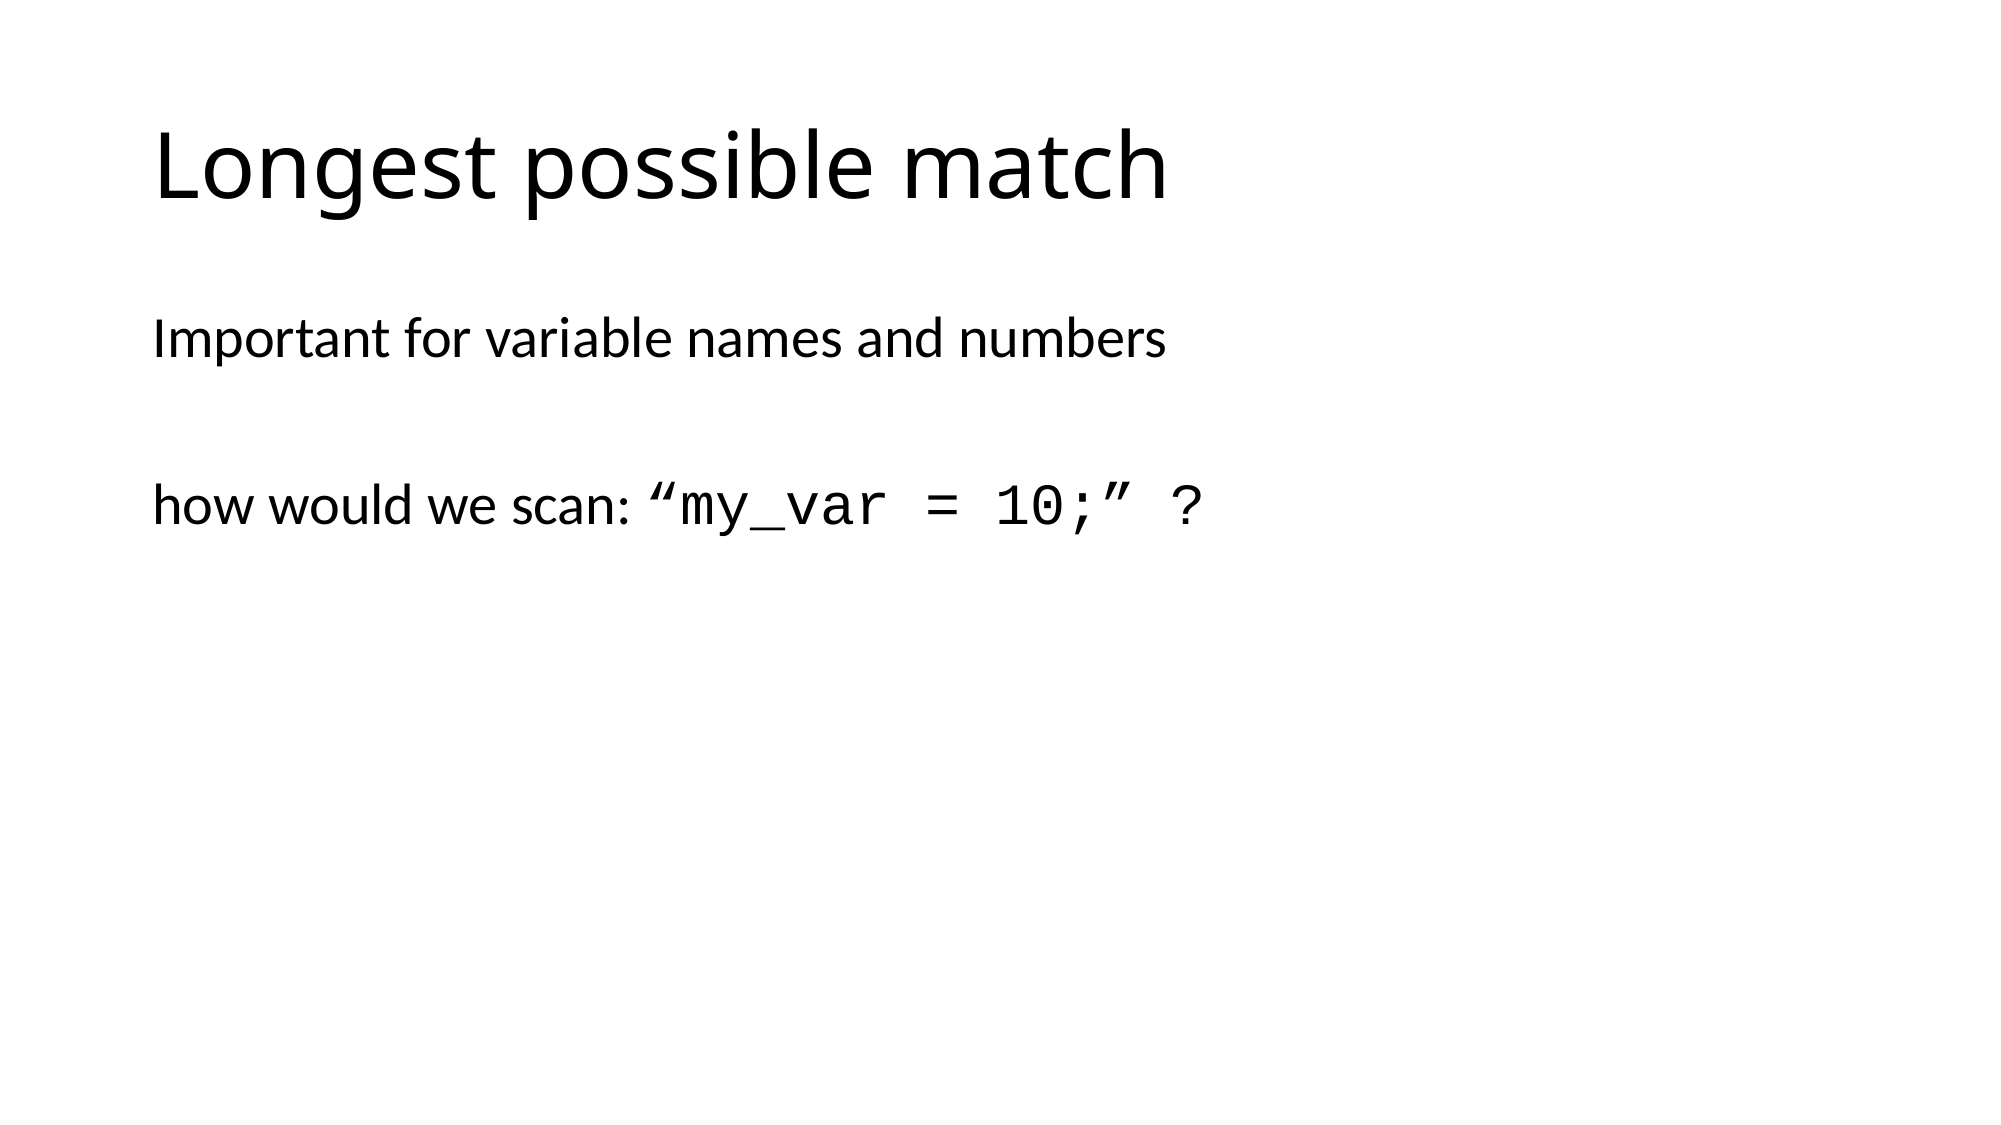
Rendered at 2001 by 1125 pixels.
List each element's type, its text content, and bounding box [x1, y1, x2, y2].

title Longest possible match [137, 59, 1863, 278]
list Important for variable names and numbers how would we scan: “my_var = 10;” ? [137, 299, 1863, 635]
